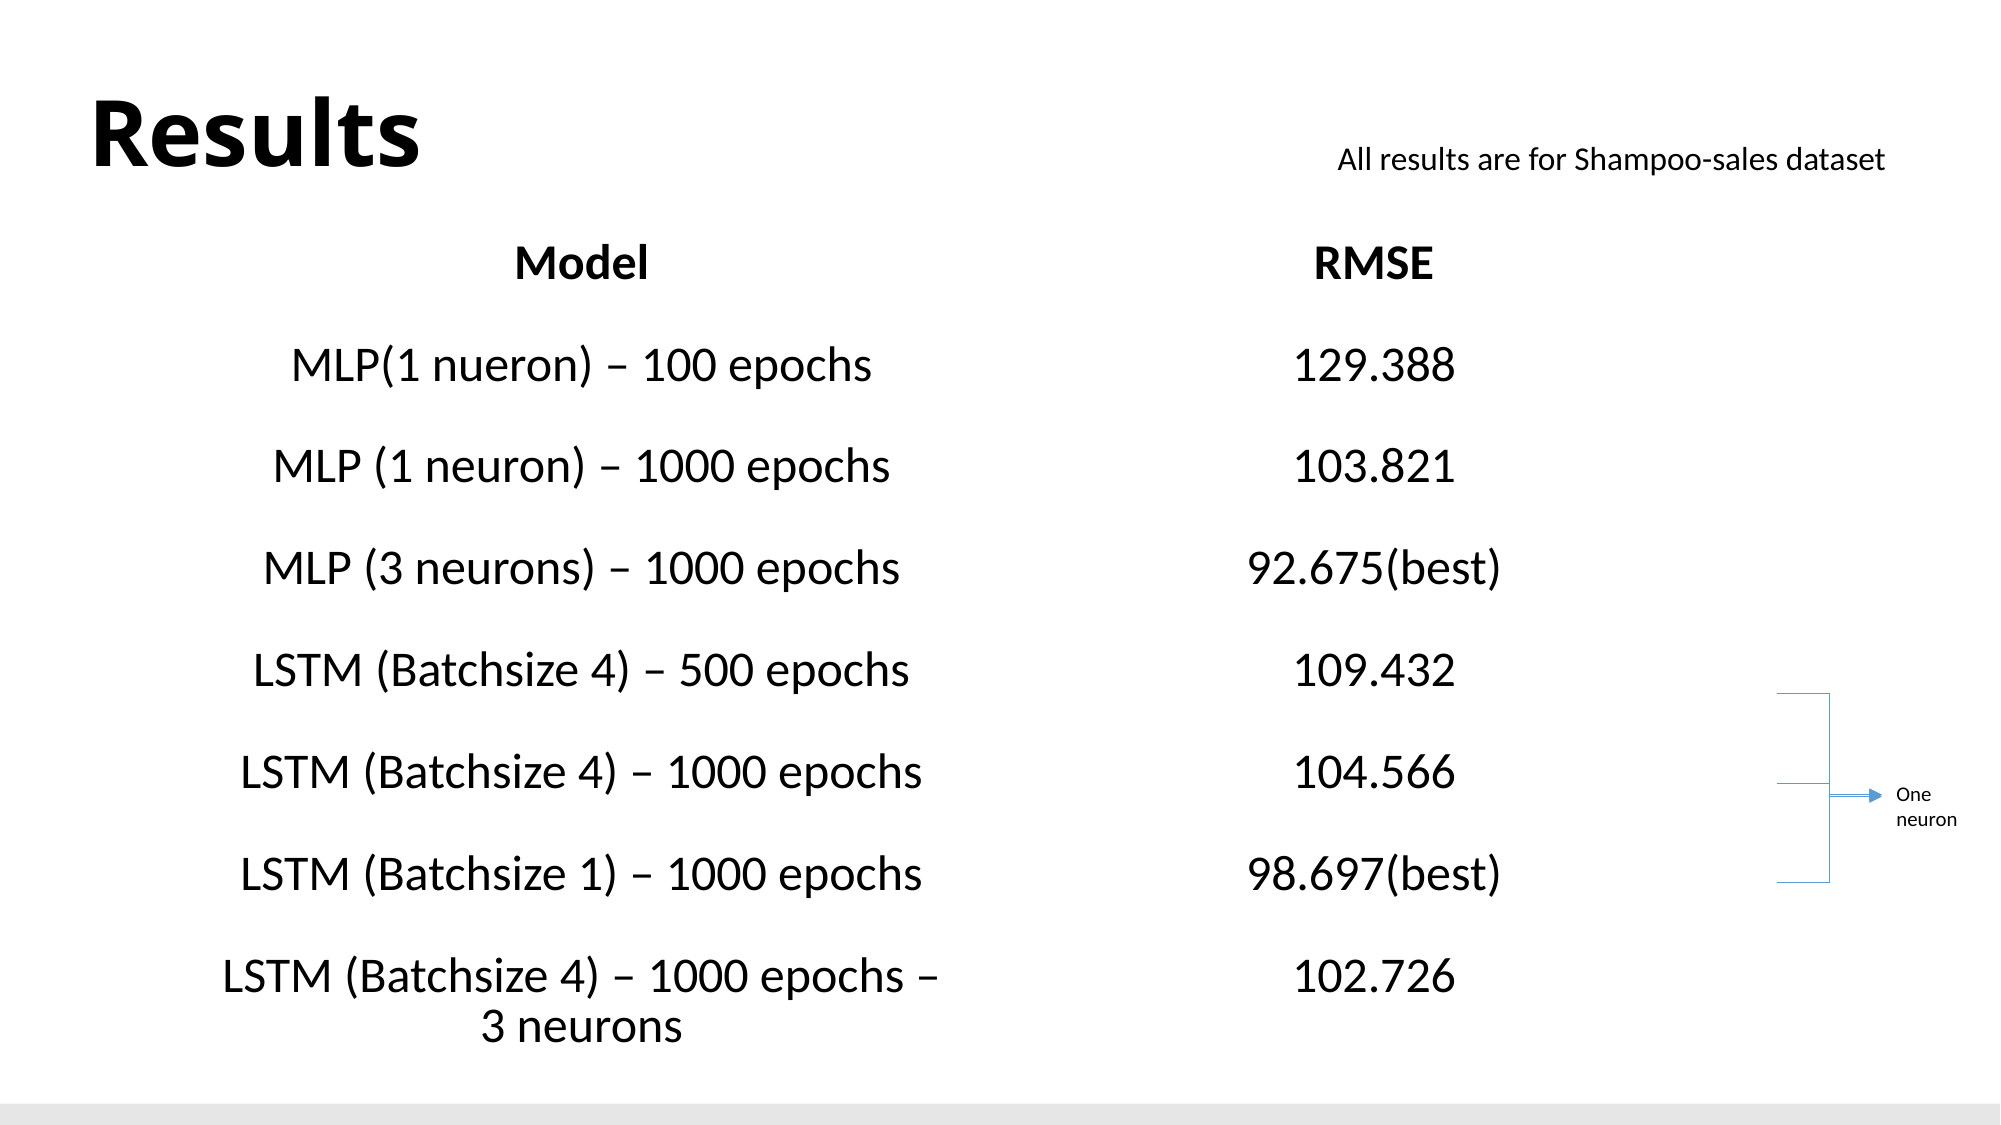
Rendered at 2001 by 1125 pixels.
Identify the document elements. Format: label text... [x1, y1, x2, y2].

table_header RMSE [977, 223, 1771, 324]
table_cell LSTM (Batchsize 4) – 500 epochs [186, 629, 977, 731]
table_cell 98.697(best) [977, 833, 1771, 935]
table_cell MLP (3 neurons) – 1000 epochs [186, 527, 977, 629]
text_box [1776, 693, 1882, 795]
table_cell LSTM (Batchsize 1) – 1000 epochs [186, 833, 977, 935]
table_cell 109.432 [977, 629, 1771, 731]
table_cell LSTM (Batchsize 4) – 1000 epochs [186, 731, 977, 833]
table_cell 104.566 [977, 731, 1771, 833]
table_header Model [186, 223, 977, 324]
text_box All results are for Shampoo-sales dataset [1322, 129, 2000, 185]
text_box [1776, 797, 1882, 883]
text_box One neuron [1882, 772, 1974, 838]
table_cell 92.675(best) [977, 527, 1771, 629]
table_cell 103.821 [977, 425, 1771, 527]
title Results [68, 67, 1932, 193]
table_cell MLP (1 neuron) – 1000 epochs [186, 425, 977, 527]
table_cell MLP(1 nueron) – 100 epochs [186, 324, 977, 425]
table_cell LSTM (Batchsize 4) – 1000 epochs – 3 neurons [186, 935, 977, 1095]
table_cell 129.388 [977, 324, 1771, 425]
table_cell 102.726 [977, 935, 1771, 1095]
